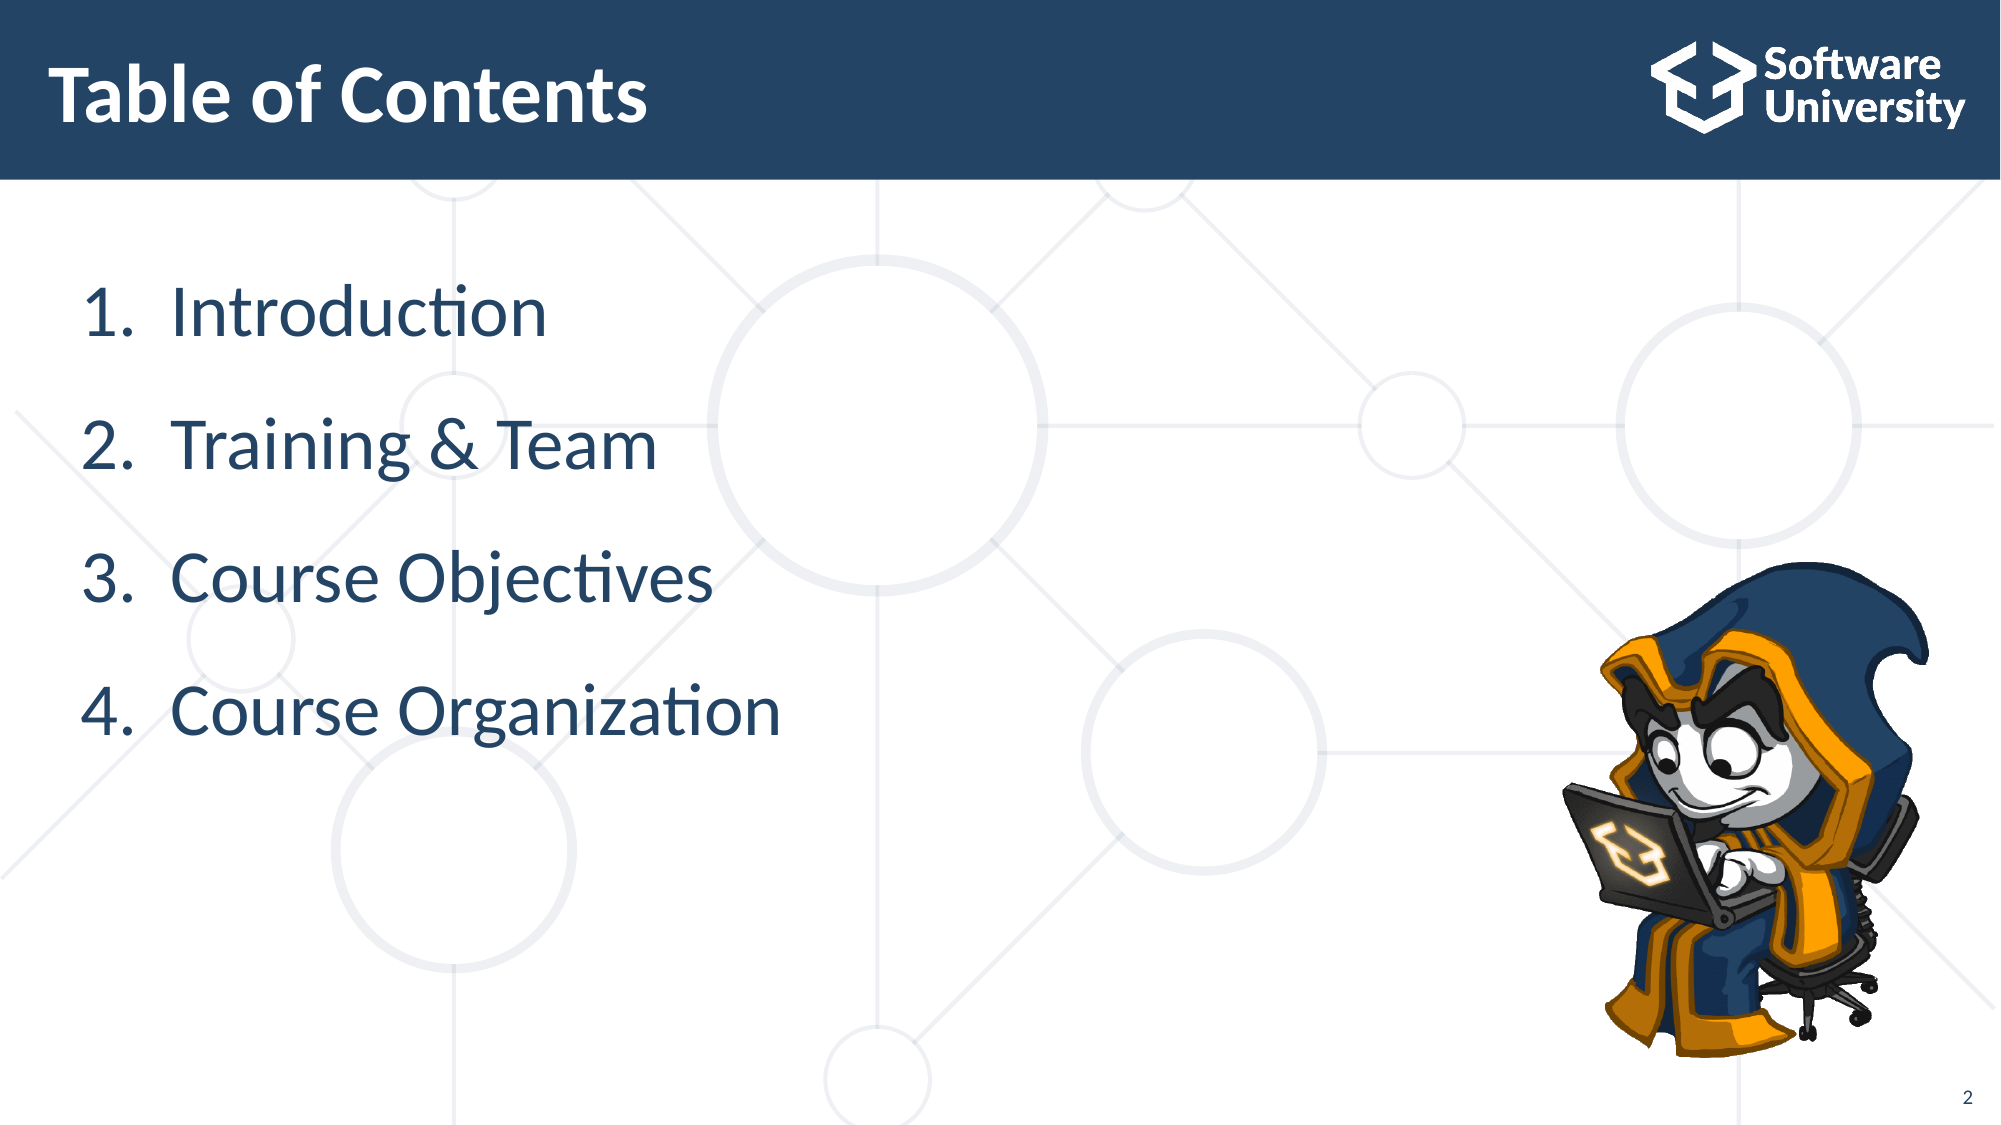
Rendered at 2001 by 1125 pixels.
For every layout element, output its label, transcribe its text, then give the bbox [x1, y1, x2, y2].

slide_number 2 [1927, 1067, 1989, 1117]
picture [1651, 41, 1966, 134]
list Introduction Training & Team Course Objectives Course Organization [62, 237, 1547, 1092]
picture [1561, 559, 1931, 1059]
title Table of Contents [31, 16, 1625, 162]
